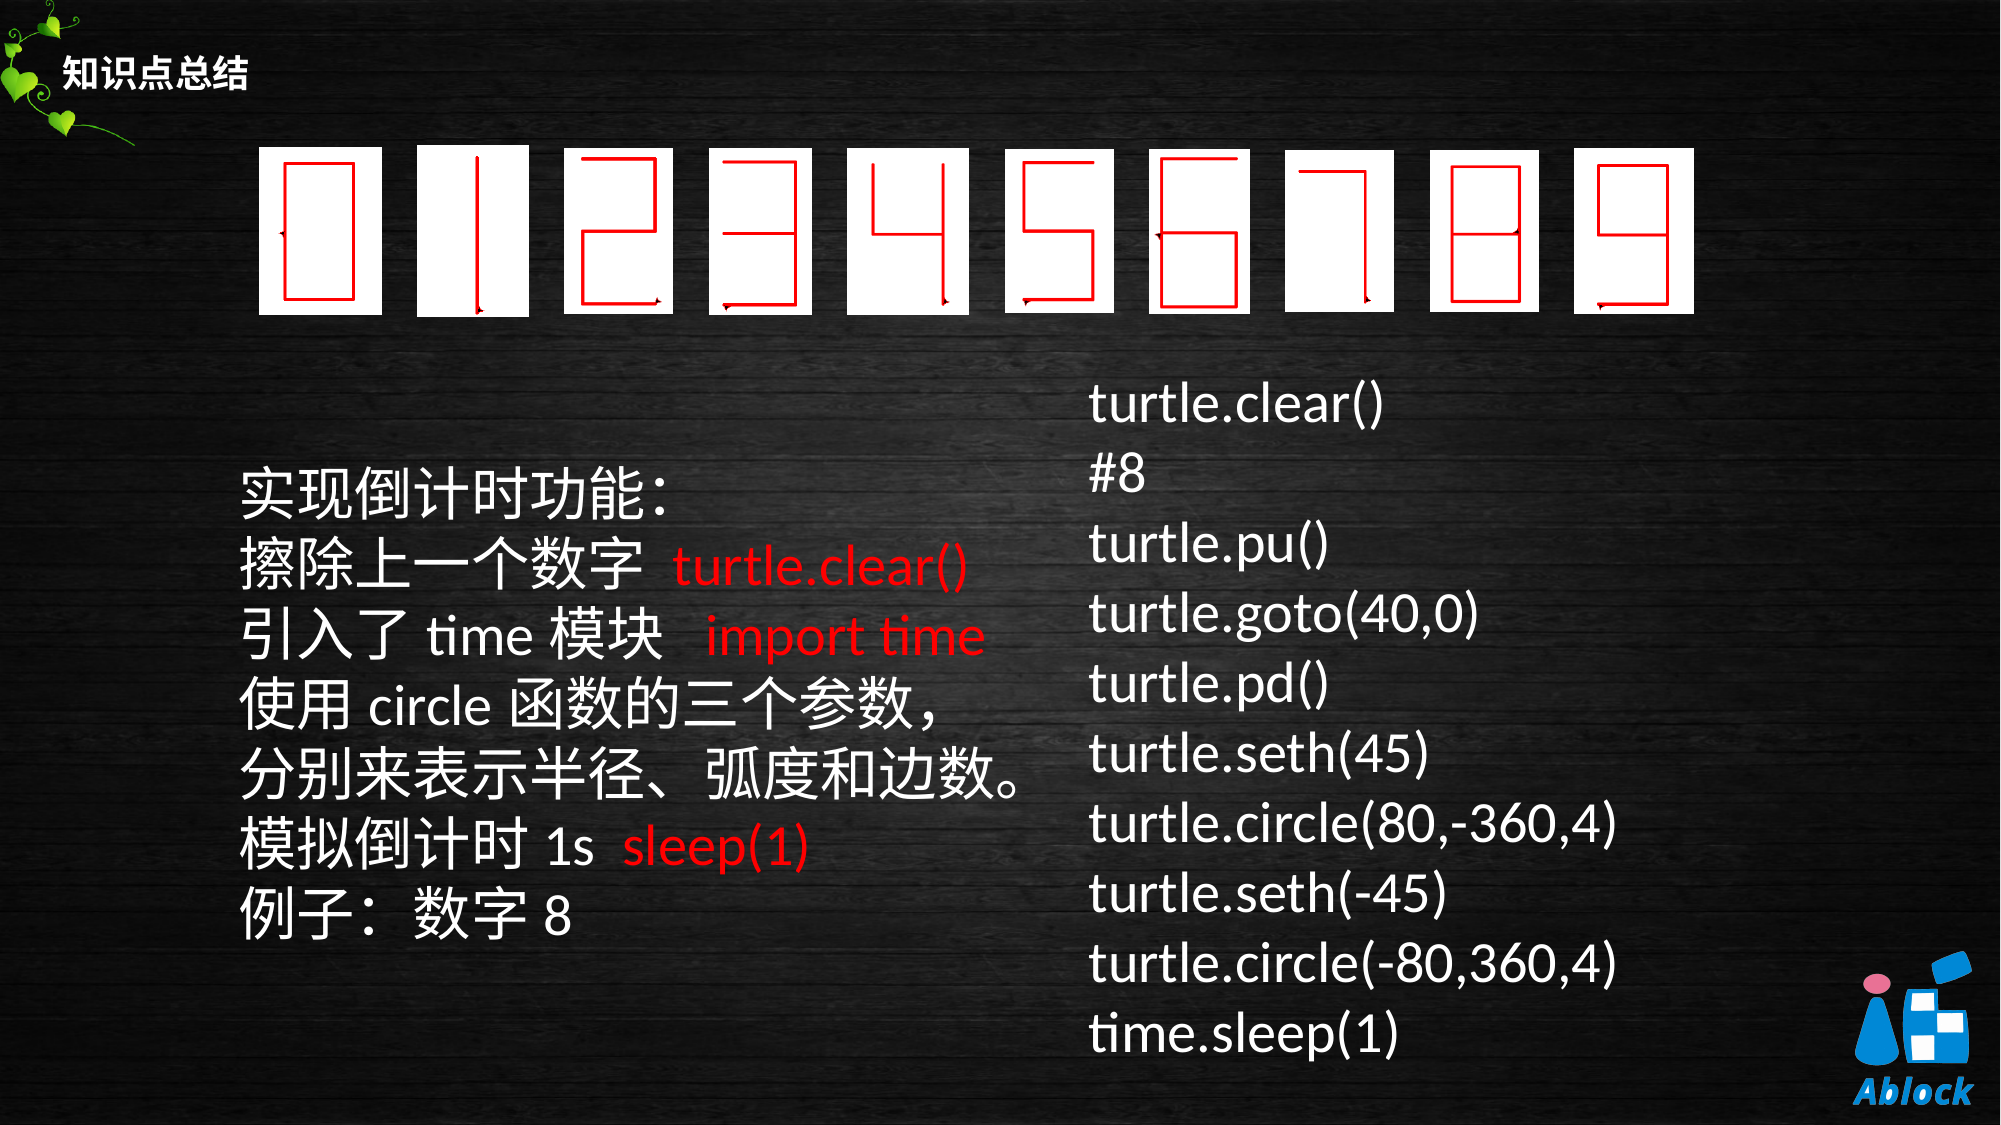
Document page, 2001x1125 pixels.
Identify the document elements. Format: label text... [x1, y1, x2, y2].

text_box turtle.clear() #8 turtle.pu() turtle.goto(40,0) turtle.pd() turtle.seth(45) turtle.circle(80,-360,4) turtle.seth(-45) turtle.circle(-80,360,4) time.sleep(1) [1074, 356, 1714, 1071]
picture [0, 0, 2001, 1125]
text_box 知识点总结 [135, 42, 537, 103]
text_box 实现倒计时功能： 擦除上一个数字 turtle.clear() 引入了time模块 import time 使用circle函数的三个参数，分别来表示半径、弧度和边数。 模拟倒计时1s sleep(1) 例子：数字8 [223, 449, 1045, 955]
